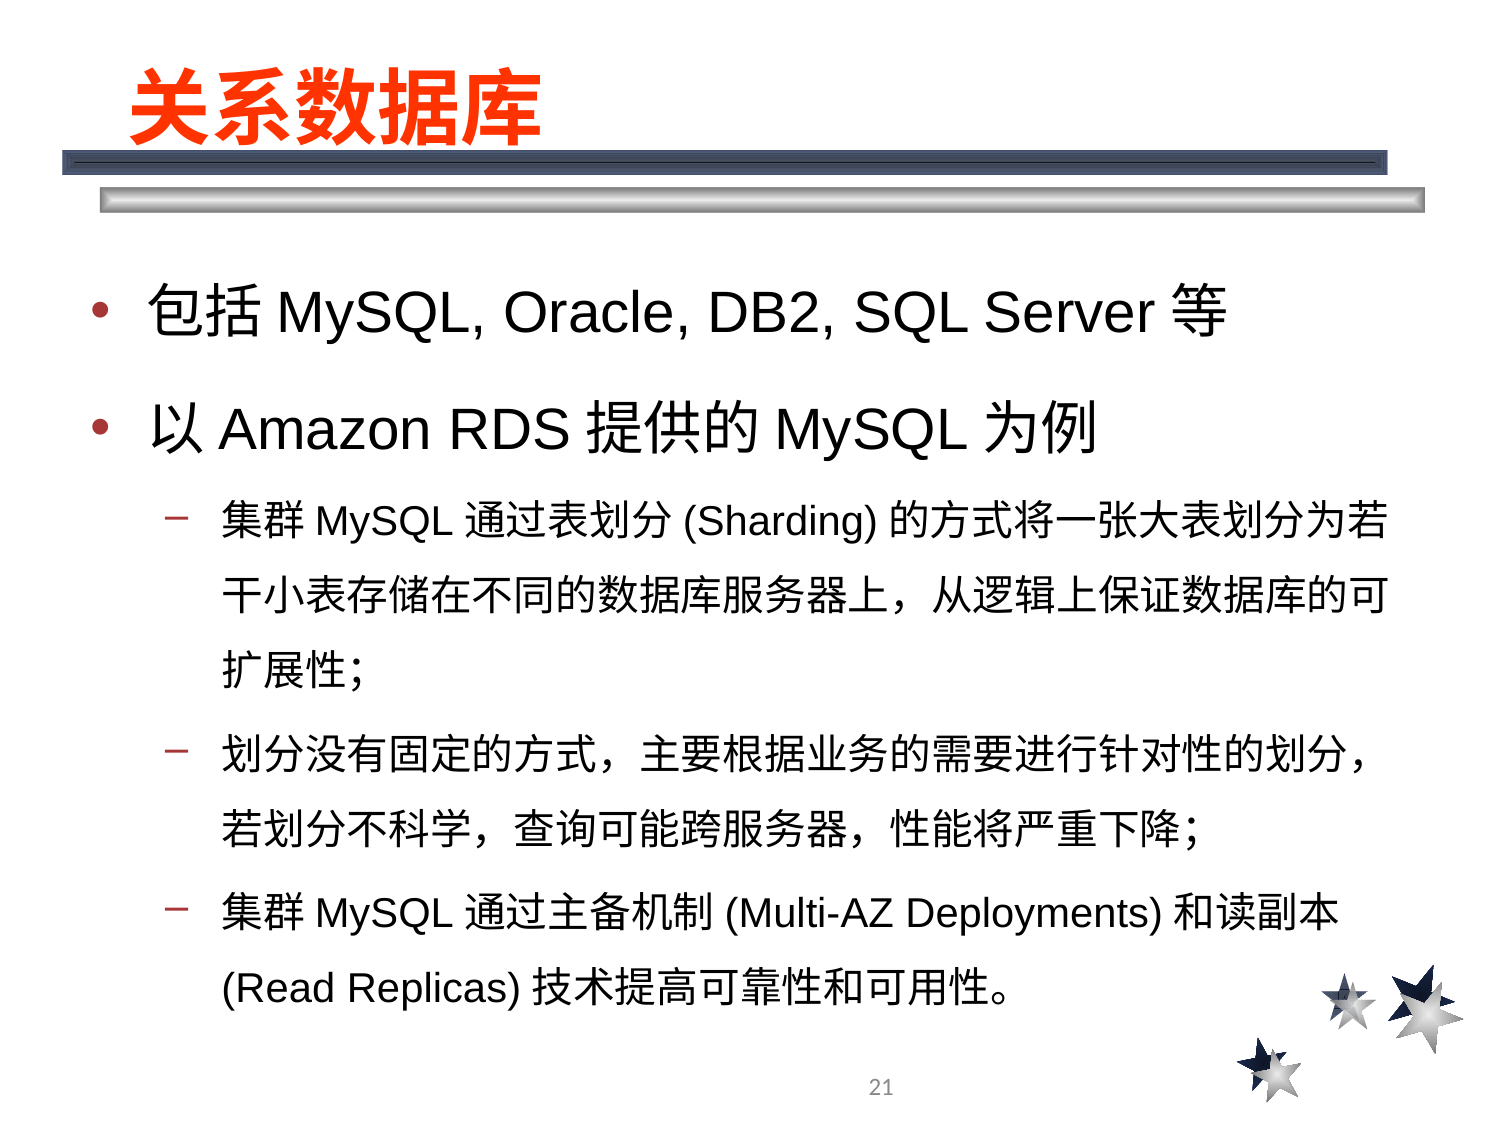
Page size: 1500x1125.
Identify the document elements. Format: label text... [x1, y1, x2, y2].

title 关系数据库 [112, 24, 1388, 163]
list 包括MySQL, Oracle, DB2, SQL Server等 以Amazon RDS提供的MySQL为例 集群MySQL通过表划分(Sharding)的方式将一张大表划分为若干小表存储在不同的数据库服务器上，从逻辑上保证数据库的可扩展性； 划分没有固定的方式，主要根据业务的需要进行针对性的划分，若划分不科学，查询可能跨服务器，性能将严重下降； 集群MySQL通过主备机制(Multi-AZ Deployments)和读副本(Read Replicas)技术提高可靠性和可用性。 [75, 231, 1430, 1005]
slide_number 21 [574, 1061, 1189, 1114]
